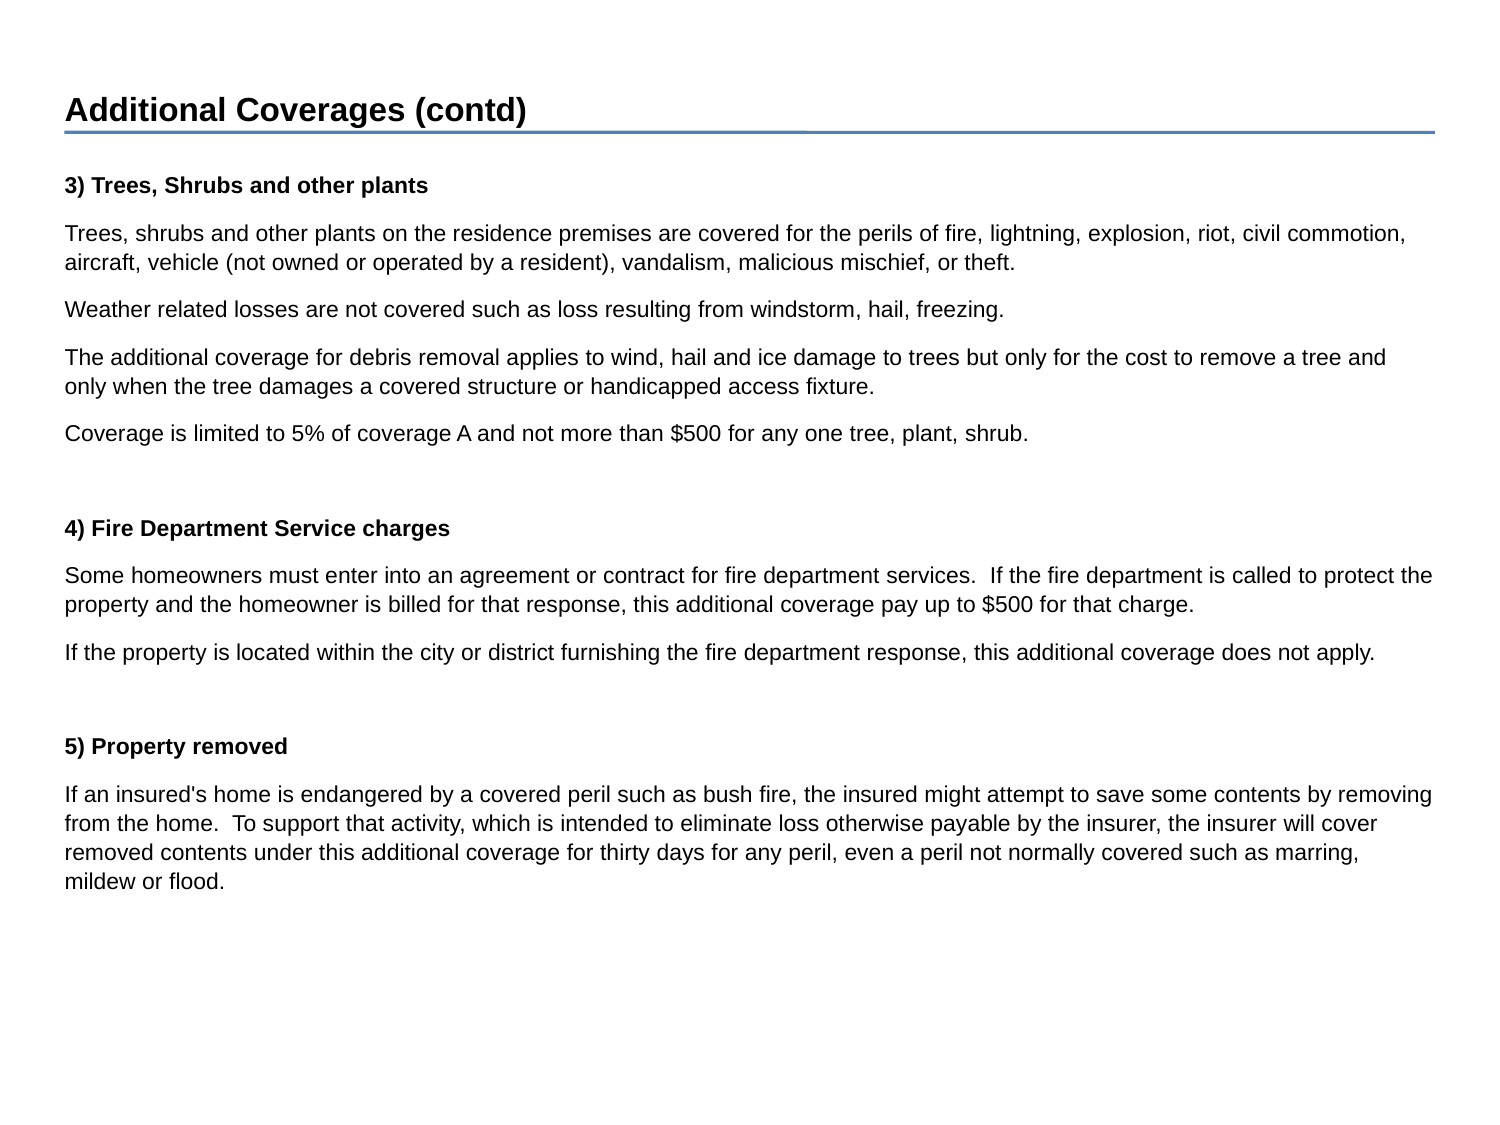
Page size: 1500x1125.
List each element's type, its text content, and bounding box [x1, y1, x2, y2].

text_box 3) Trees, Shrubs and other plants Trees, shrubs and other plants on the residence premises are covered for the perils of fire, lightning, explosion, riot, civil commotion, aircraft, vehicle (not owned or operated by a resident), vandalism, malicious mischief, or theft. Weather related losses are not covered such as loss resulting from windstorm, hail, freezing. The additional coverage for debris removal applies to wind, hail and ice damage to trees but only for the cost to remove a tree and only when the tree damages a covered structure or handicapped access fixture. Coverage is limited to 5% of coverage A and not more than $500 for any one tree, plant, shrub. 4) Fire Department Service charges Some homeowners must enter into an agreement or contract for fire department services. If the fire department is called to protect the property and the homeowner is billed for that response, this additional coverage pay up to $500 for that charge. If the property is located within the city or district furnishing the fire department response, this additional coverage does not apply. 5) Property removed If an insured's home is endangered by a covered peril such as bush fire, the insured might attempt to save some contents by removing from the home. To support that activity, which is intended to eliminate loss otherwise payable by the insurer, the insurer will cover removed contents under this additional coverage for thirty days for any peril, even a peril not normally covered such as marring, mildew or flood. [64, 169, 1435, 1013]
text_box Additional Coverages (contd) [64, 41, 1435, 128]
